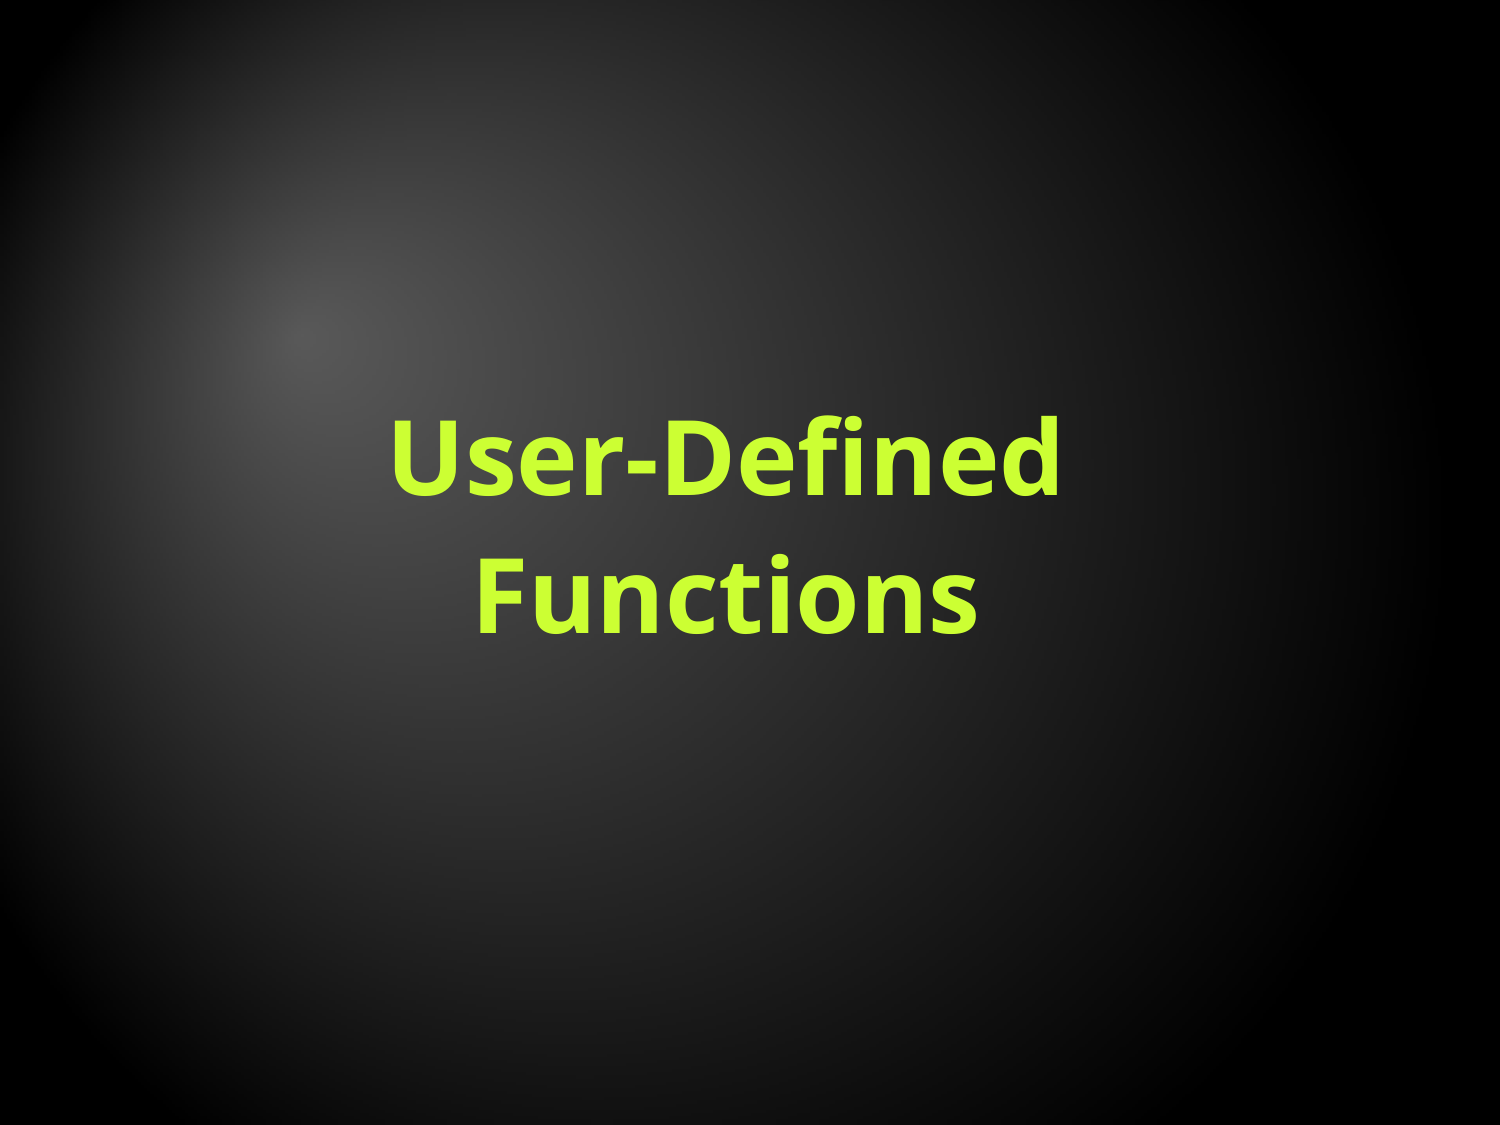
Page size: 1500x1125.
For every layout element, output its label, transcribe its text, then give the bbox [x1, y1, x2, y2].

title User-Defined Functions [194, 456, 1258, 578]
picture [0, 0, 1500, 1125]
